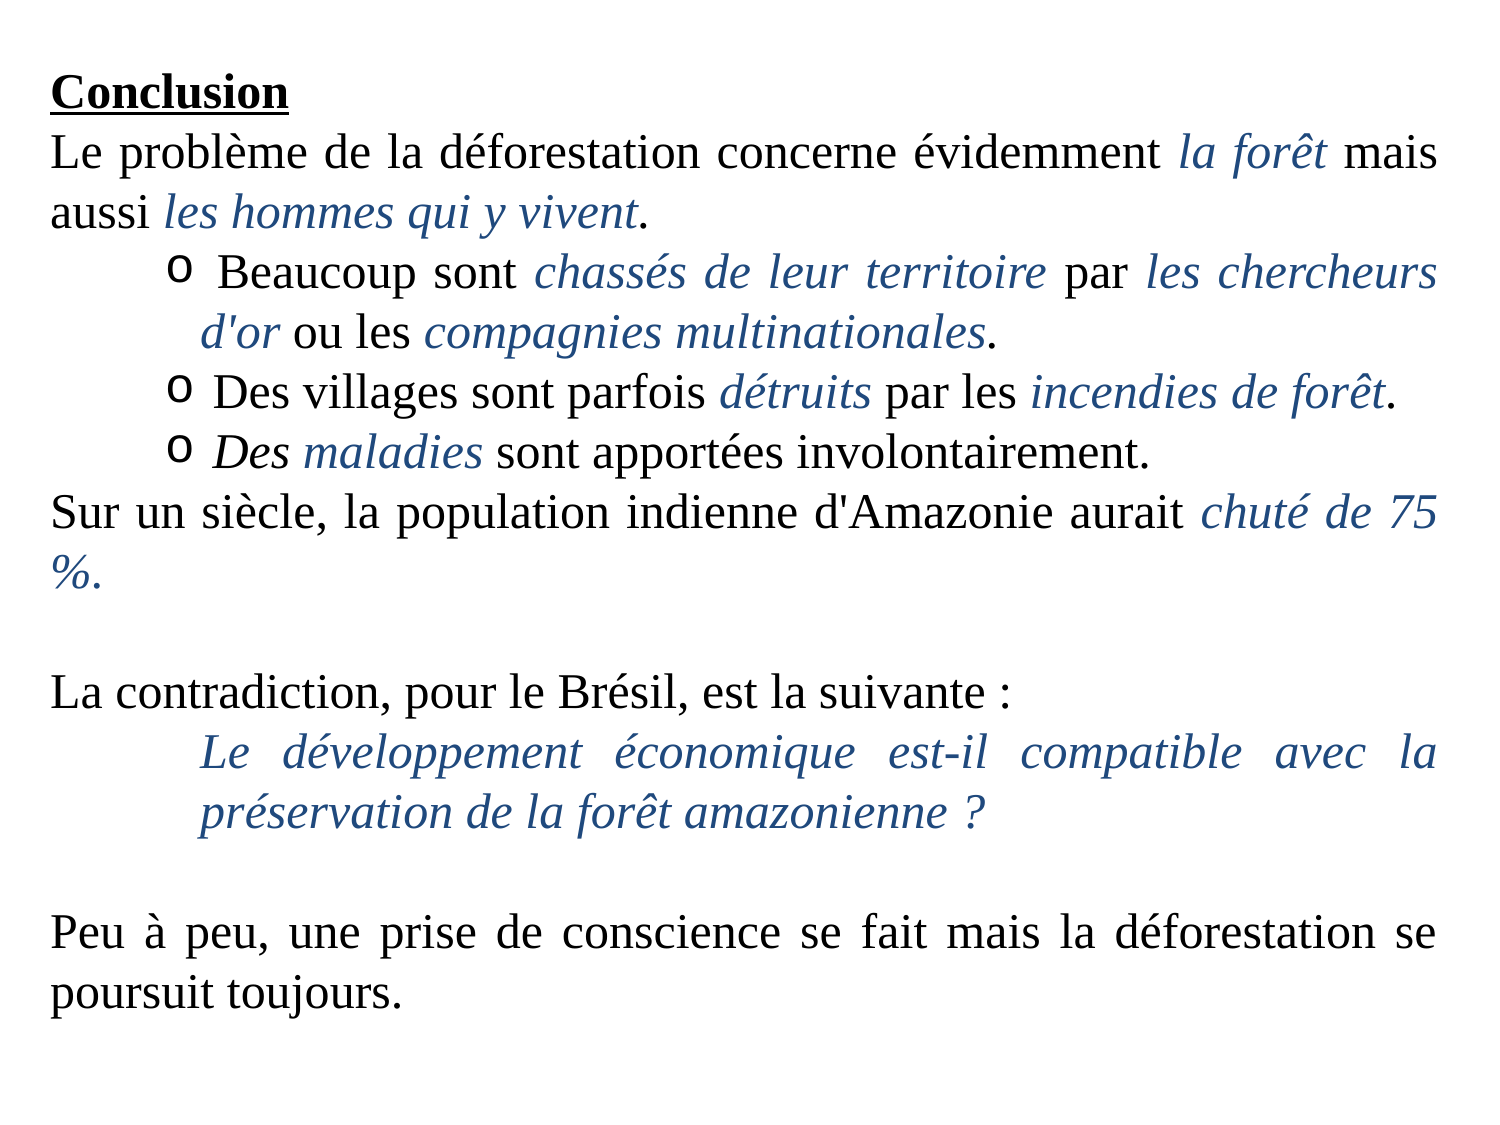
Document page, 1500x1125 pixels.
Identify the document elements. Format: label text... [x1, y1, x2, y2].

text_box Conclusion Le problème de la déforestation concerne évidemment la forêt mais aussi les hommes qui y vivent. Beaucoup sont chassés de leur territoire par les chercheurs d'or ou les compagnies multinationales. Des villages sont parfois détruits par les incendies de forêt. Des maladies sont apportées involontairement. Sur un siècle, la population indienne d'Amazonie aurait chuté de 75 %. La contradiction, pour le Brésil, est la suivante : Le développement économique est-il compatible avec la préservation de la forêt amazonienne ? Peu à peu, une prise de conscience se fait mais la déforestation se poursuit toujours. [35, 51, 1454, 1027]
